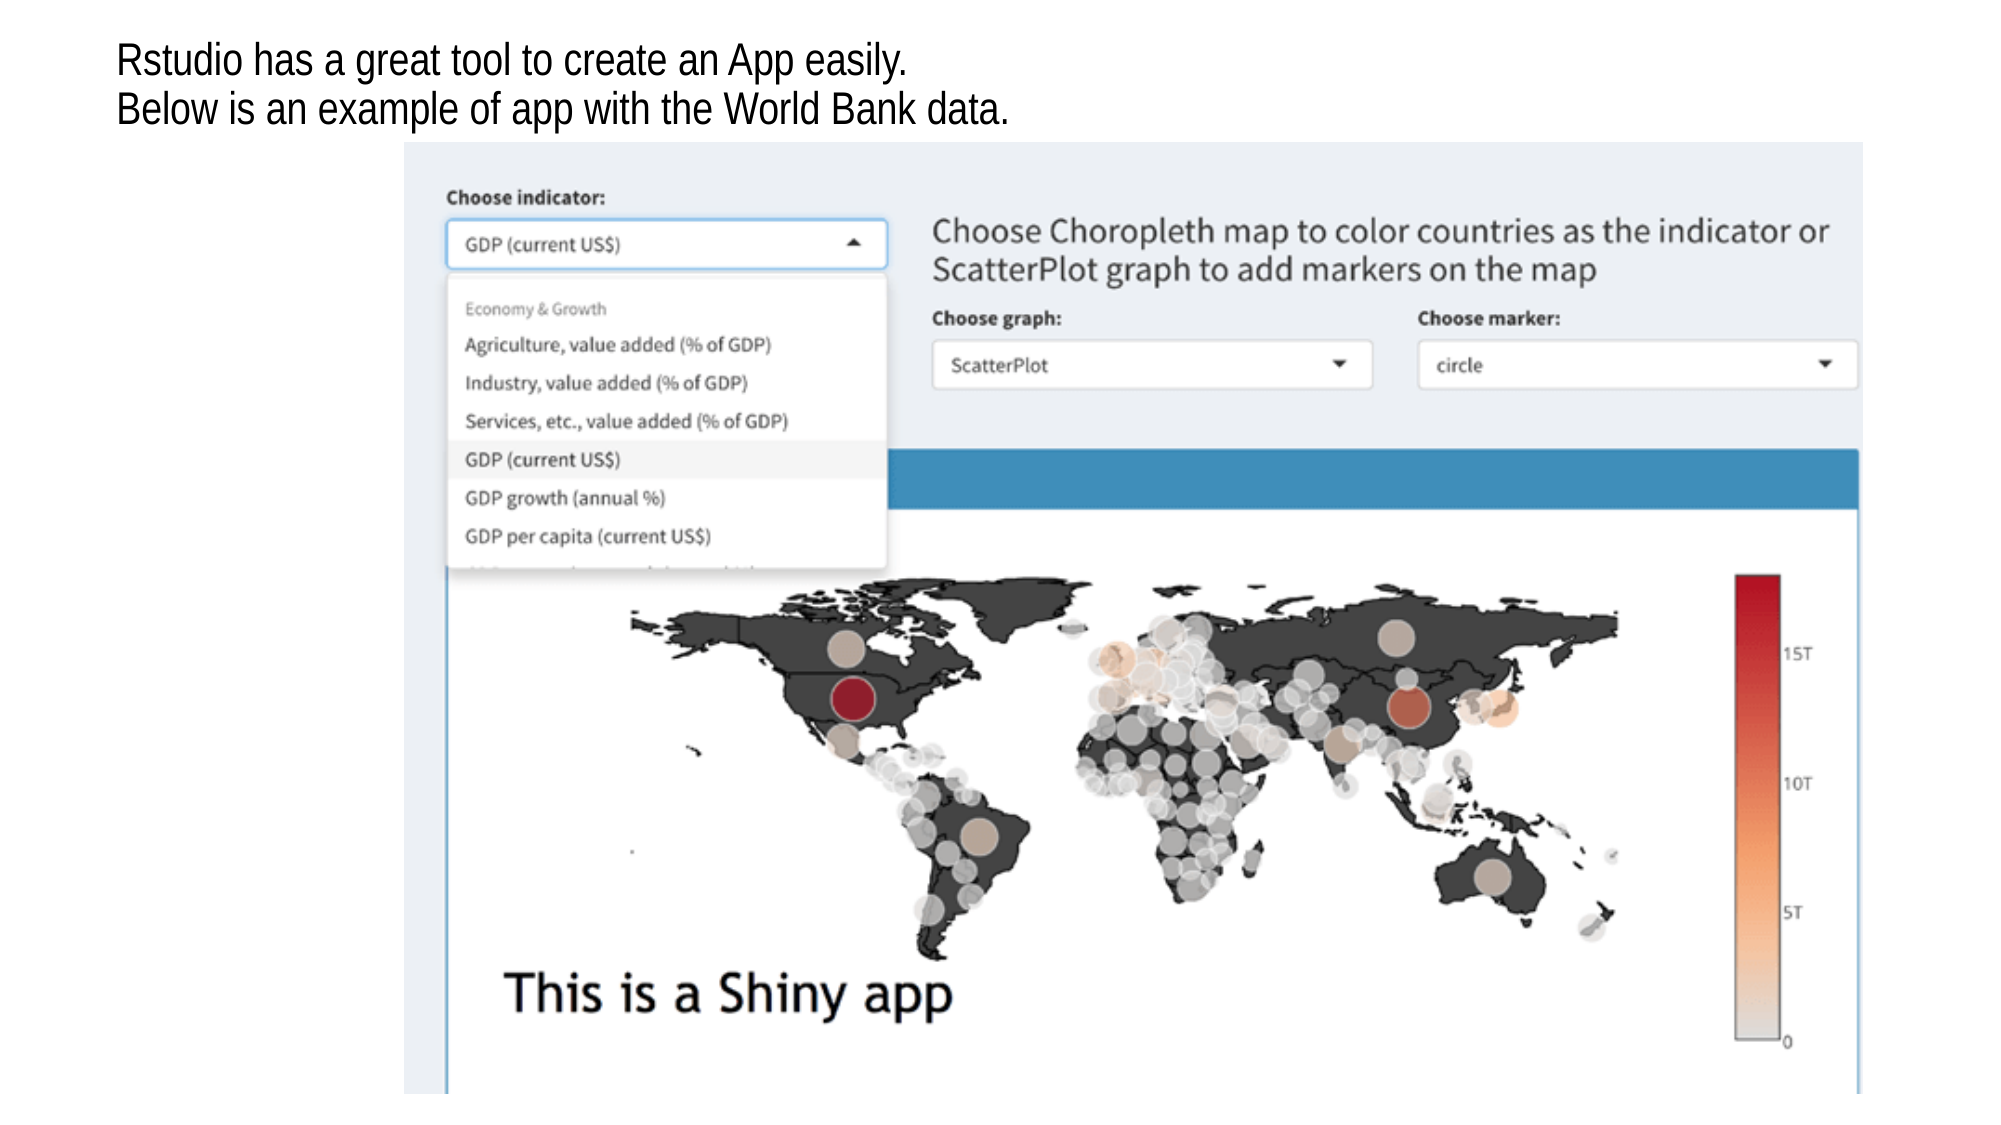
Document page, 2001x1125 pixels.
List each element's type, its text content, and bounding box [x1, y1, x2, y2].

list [404, 142, 1863, 1094]
title Rstudio has a great tool to create an App easily. Below is an example of app with the World Bank data. [101, 20, 1827, 149]
